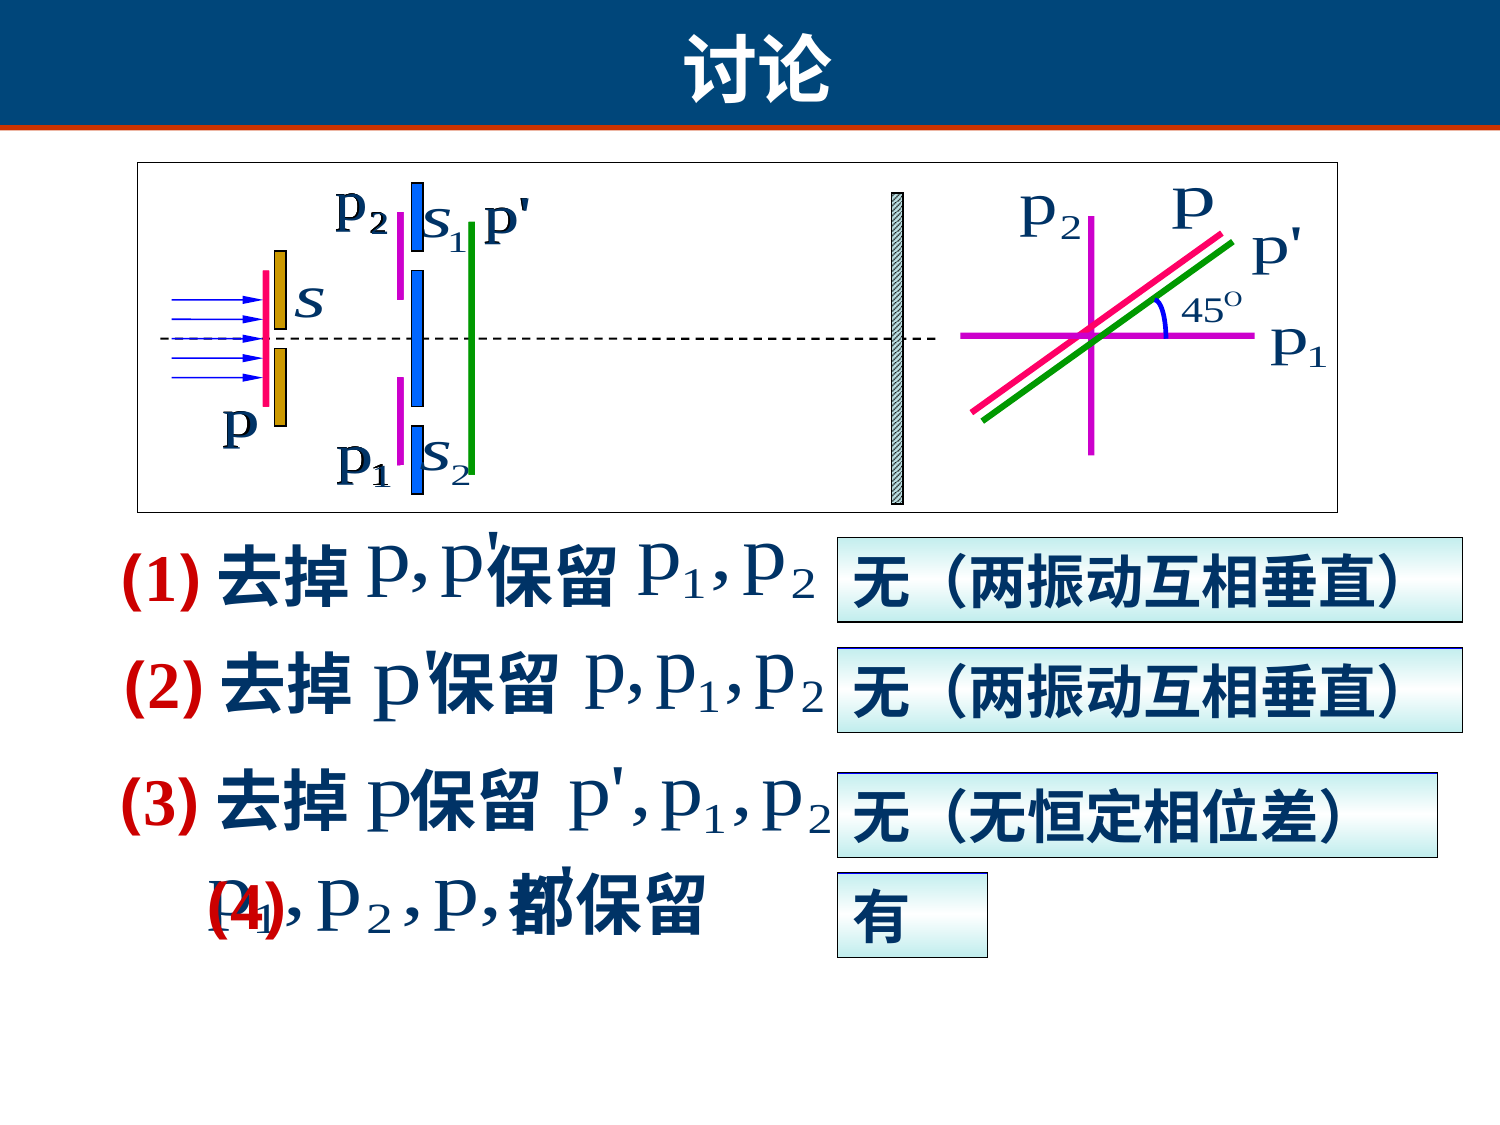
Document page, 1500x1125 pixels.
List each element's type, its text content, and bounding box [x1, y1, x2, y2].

text_box 有 [837, 872, 988, 958]
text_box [137, 162, 1338, 513]
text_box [101, 850, 816, 951]
text_box 无（两振动互相垂直） [837, 647, 1463, 733]
text_box 无（两振动互相垂直） [837, 537, 1463, 623]
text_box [103, 622, 830, 730]
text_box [97, 513, 820, 623]
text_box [100, 751, 839, 847]
text_box 讨论 [667, 14, 848, 120]
text_box 无（无恒定相位差） [837, 772, 1438, 858]
